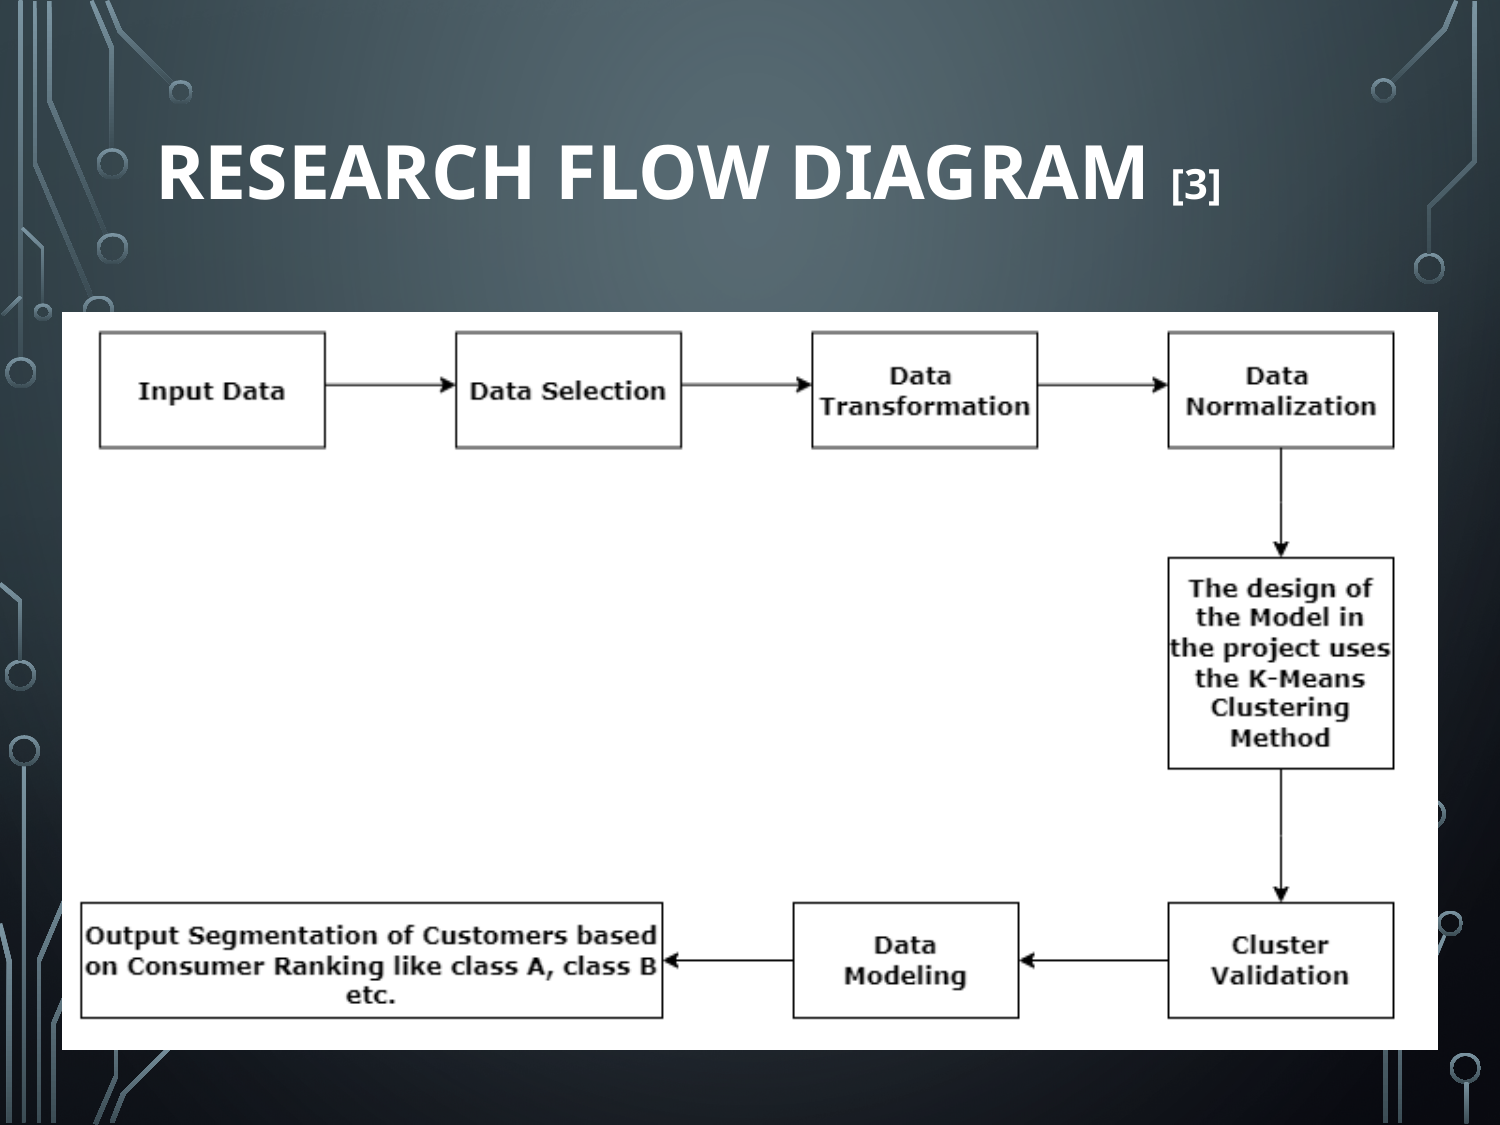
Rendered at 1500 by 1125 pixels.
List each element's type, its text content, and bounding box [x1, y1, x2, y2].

title Research Flow Diagram [3] [140, 76, 1360, 274]
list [62, 312, 1438, 1051]
